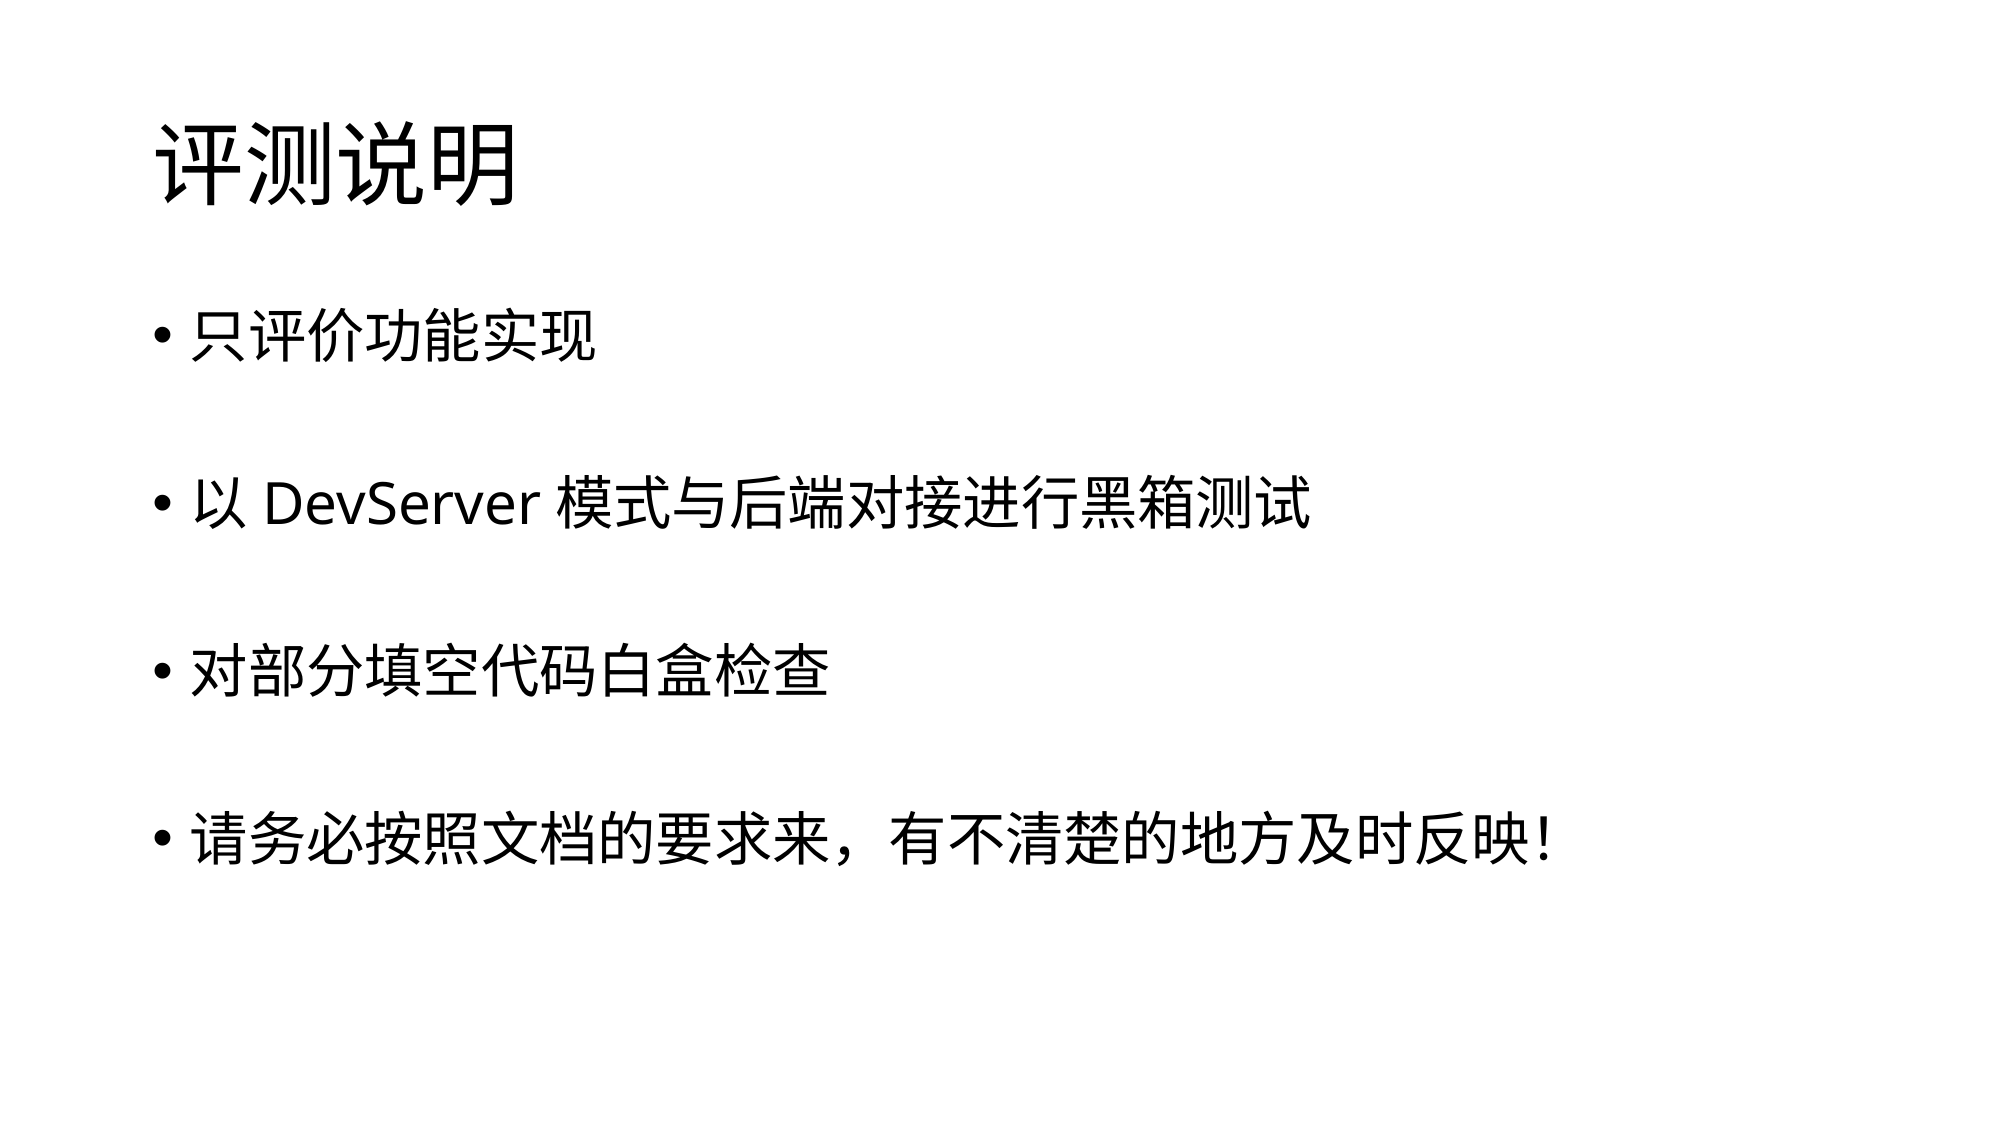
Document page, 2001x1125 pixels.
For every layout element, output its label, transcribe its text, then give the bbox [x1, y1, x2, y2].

list 只评价功能实现 以DevServer模式与后端对接进行黑箱测试 对部分填空代码白盒检查 请务必按照文档的要求来，有不清楚的地方及时反映！ [137, 299, 1863, 1014]
title 评测说明 [137, 59, 1863, 278]
